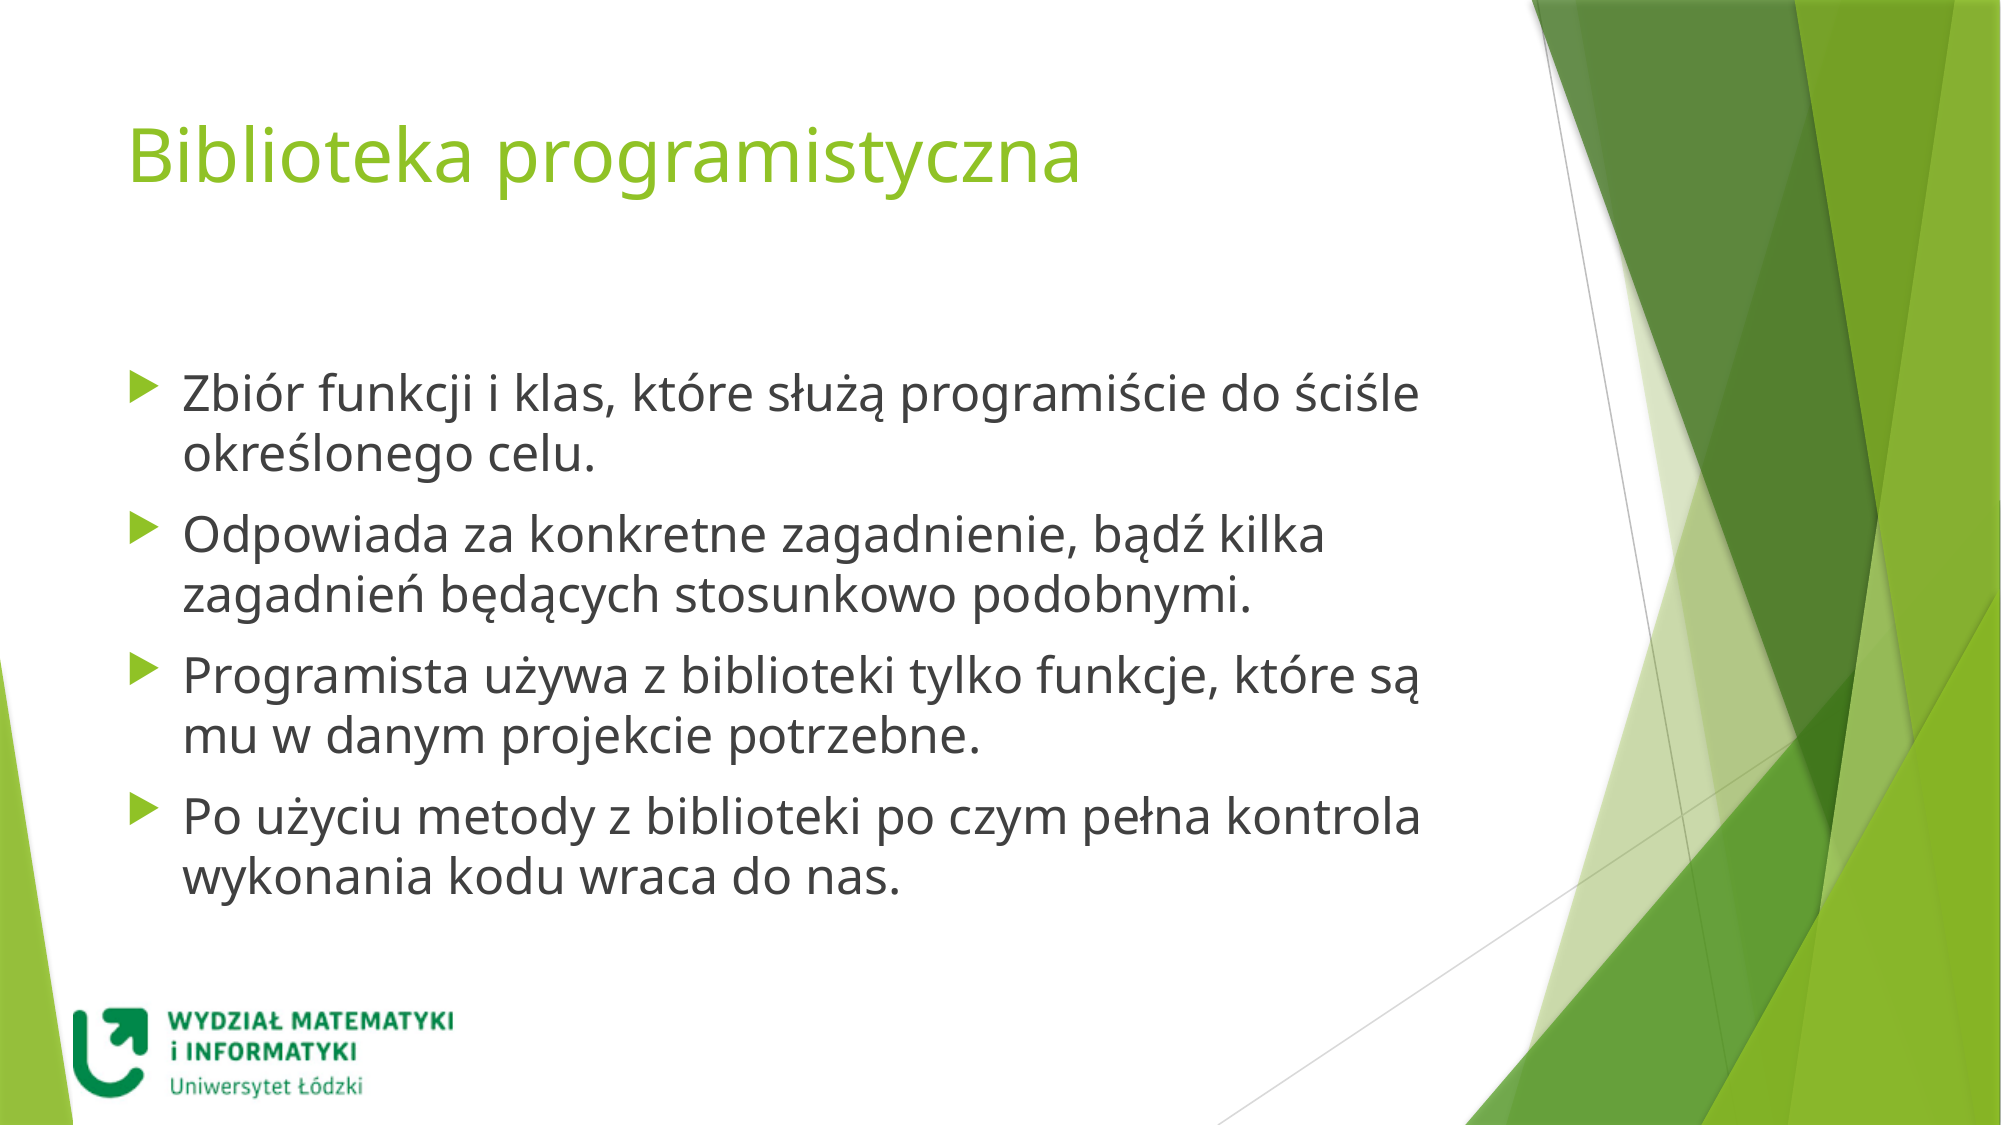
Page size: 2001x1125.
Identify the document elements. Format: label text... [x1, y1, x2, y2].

list Zbiór funkcji i klas, które służą programiście do ściśle określonego celu. Odpowiada za konkretne zagadnienie, bądź kilka zagadnień będących stosunkowo podobnymi. Programista używa z biblioteki tylko funkcje, które są mu w danym projekcie potrzebne. Po użyciu metody z biblioteki po czym pełna kontrola wykonania kodu wraca do nas. [111, 354, 1522, 992]
title Biblioteka programistyczna [111, 99, 1522, 317]
picture [73, 979, 920, 1125]
